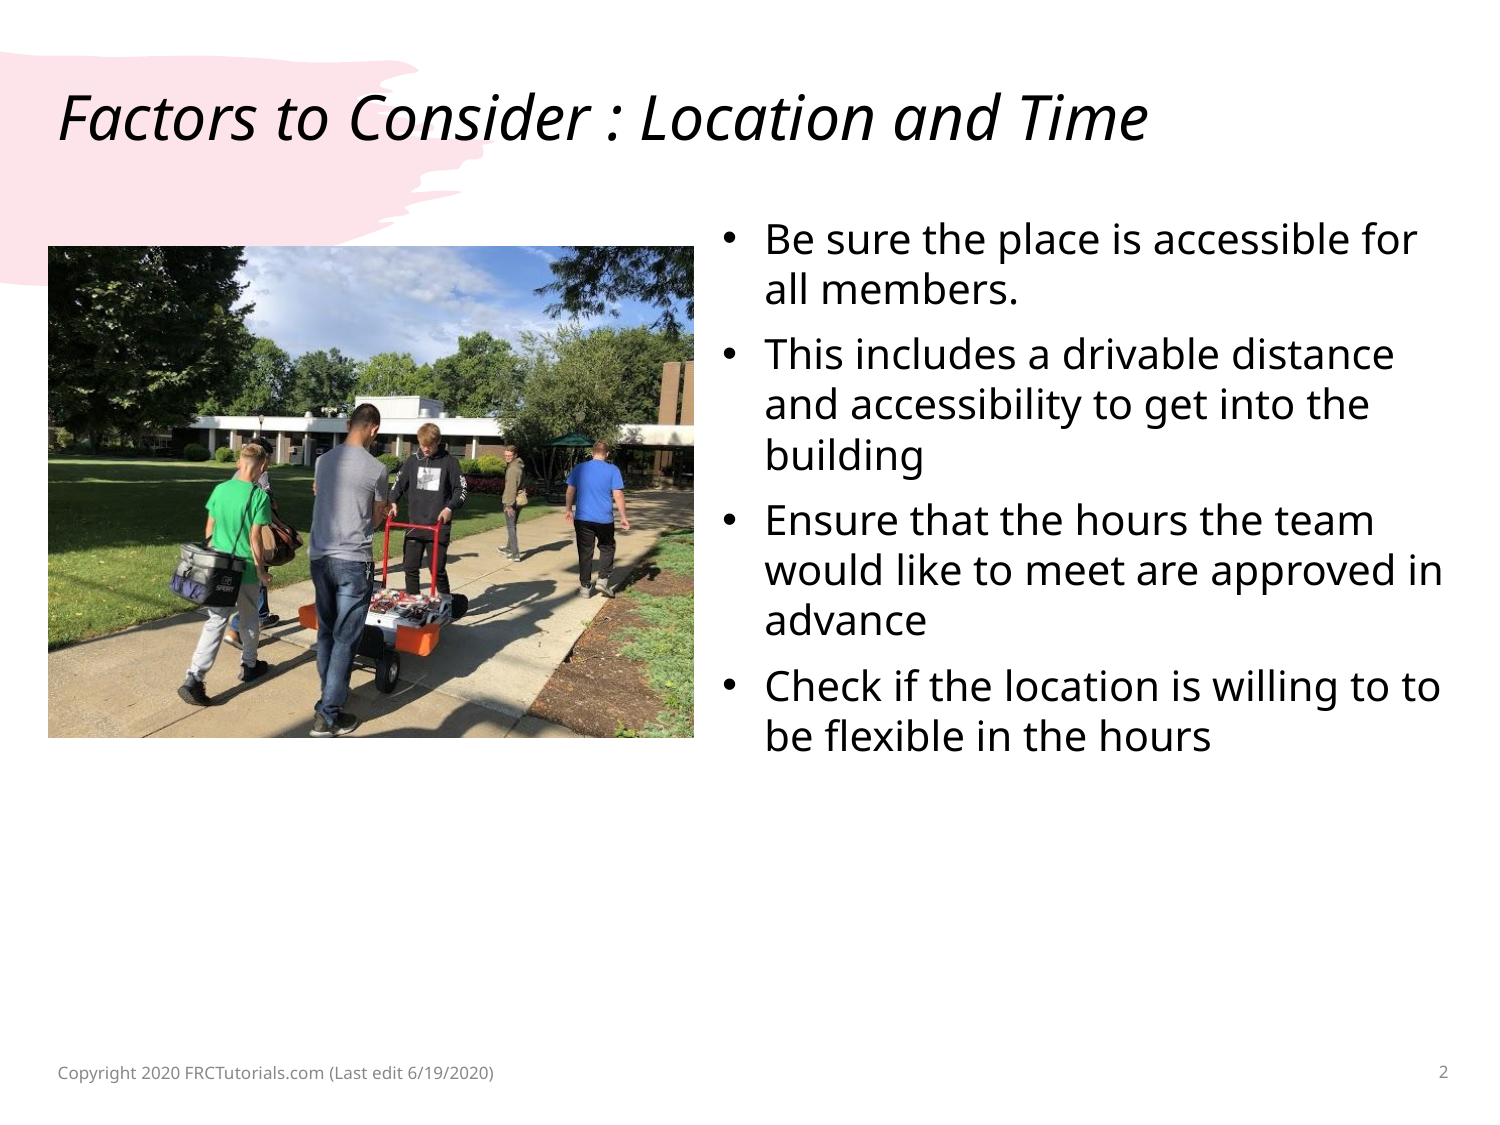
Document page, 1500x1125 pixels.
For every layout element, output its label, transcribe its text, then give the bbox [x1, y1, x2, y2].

picture [47, 246, 694, 738]
footer Copyright 2020 FRCTutorials.com (Last edit 6/19/2020) [42, 1042, 718, 1103]
list Be sure the place is accessible for all members. This includes a drivable distance and accessibility to get into the building Ensure that the hours the team would like to meet are approved in advance Check if the location is willing to to be flexible in the hours [693, 204, 1464, 1030]
slide_number 2 [1378, 1042, 1464, 1103]
title Factors to Consider : Location and Time [42, 59, 1464, 182]
